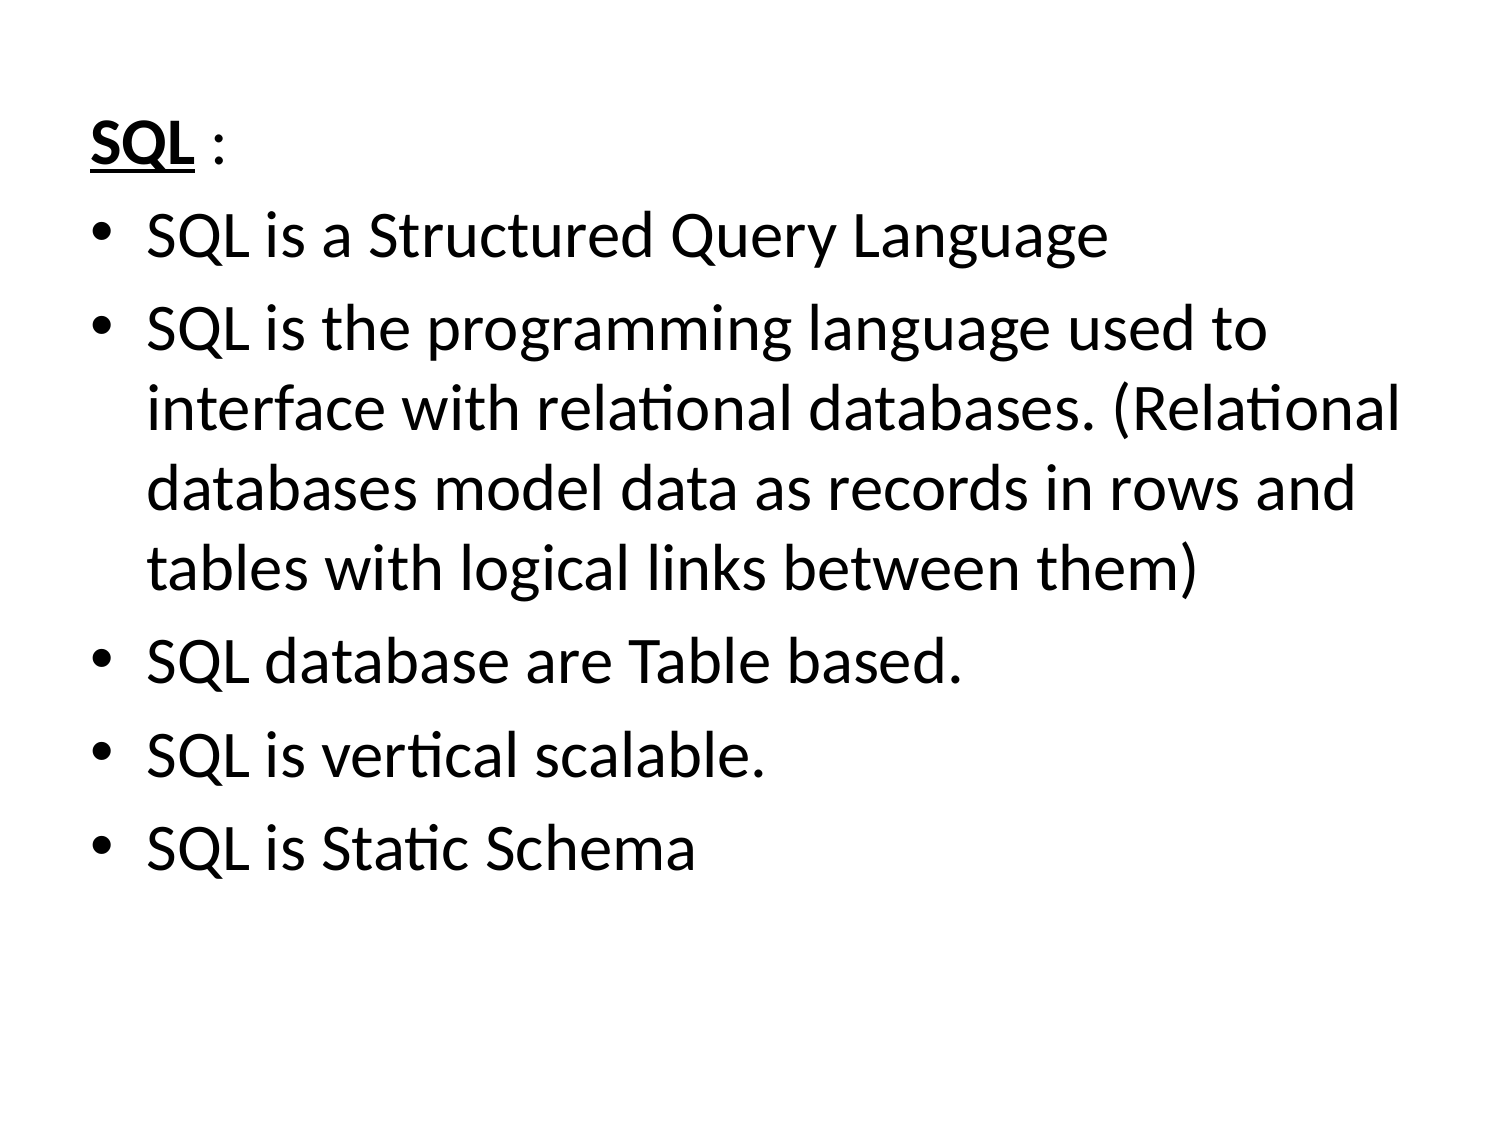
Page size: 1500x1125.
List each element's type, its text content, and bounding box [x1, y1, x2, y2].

list SQL : SQL is a Structured Query Language SQL is the programming language used to interface with relational databases. (Relational databases model data as records in rows and tables with logical links between them) SQL database are Table based. SQL is vertical scalable. SQL is Static Schema [75, 90, 1425, 1005]
